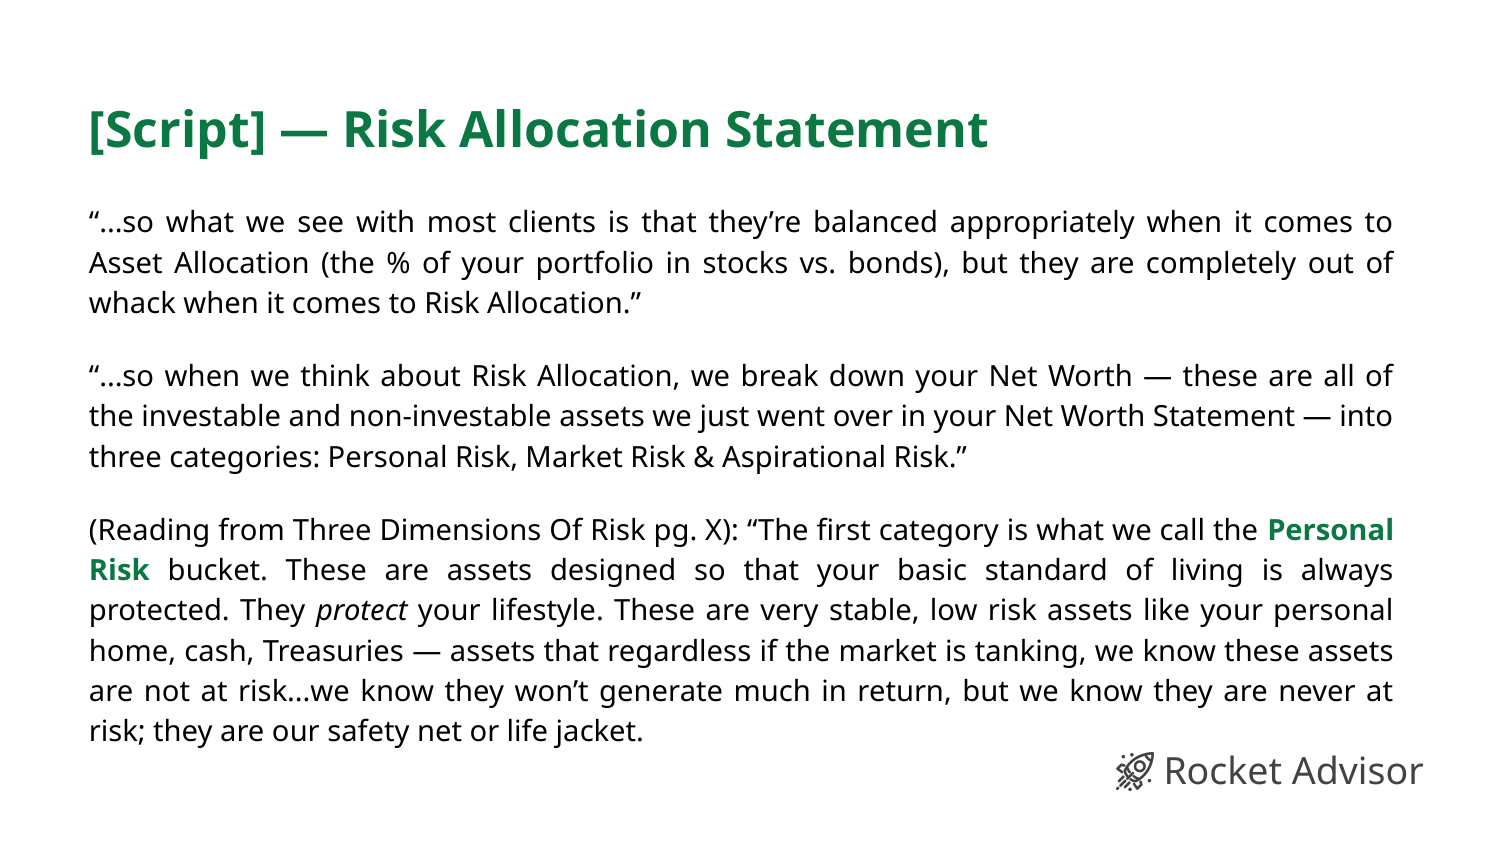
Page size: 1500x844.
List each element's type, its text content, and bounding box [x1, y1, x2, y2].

title [Script] — Risk Allocation Statement [73, 82, 1377, 156]
text_box High [1275, 690, 1500, 719]
text_box “...so what we see with most clients is that they’re balanced appropriately when it comes to Asset Allocation (the % of your portfolio in stocks vs. bonds), but they are completely out of whack when it comes to Risk Allocation.” “...so when we think about Risk Allocation, we break down your Net Worth — these are all of the investable and non-investable assets we just went over in your Net Worth Statement — into three categories: Personal Risk, Market Risk & Aspirational Risk.” (Reading from Three Dimensions Of Risk pg. X): “The first category is what we call the Personal Risk bucket. These are assets designed so that your basic standard of living is always protected. They protect your lifestyle. These are very stable, low risk assets like your personal home, cash, Treasuries — assets that regardless if the market is tanking, we know these assets are not at risk...we know they won’t generate much in return, but we know they are never at risk; they are our safety net or life jacket. [73, 183, 1410, 613]
picture [1116, 752, 1154, 791]
text_box Rocket Advisor [1148, 731, 1500, 815]
